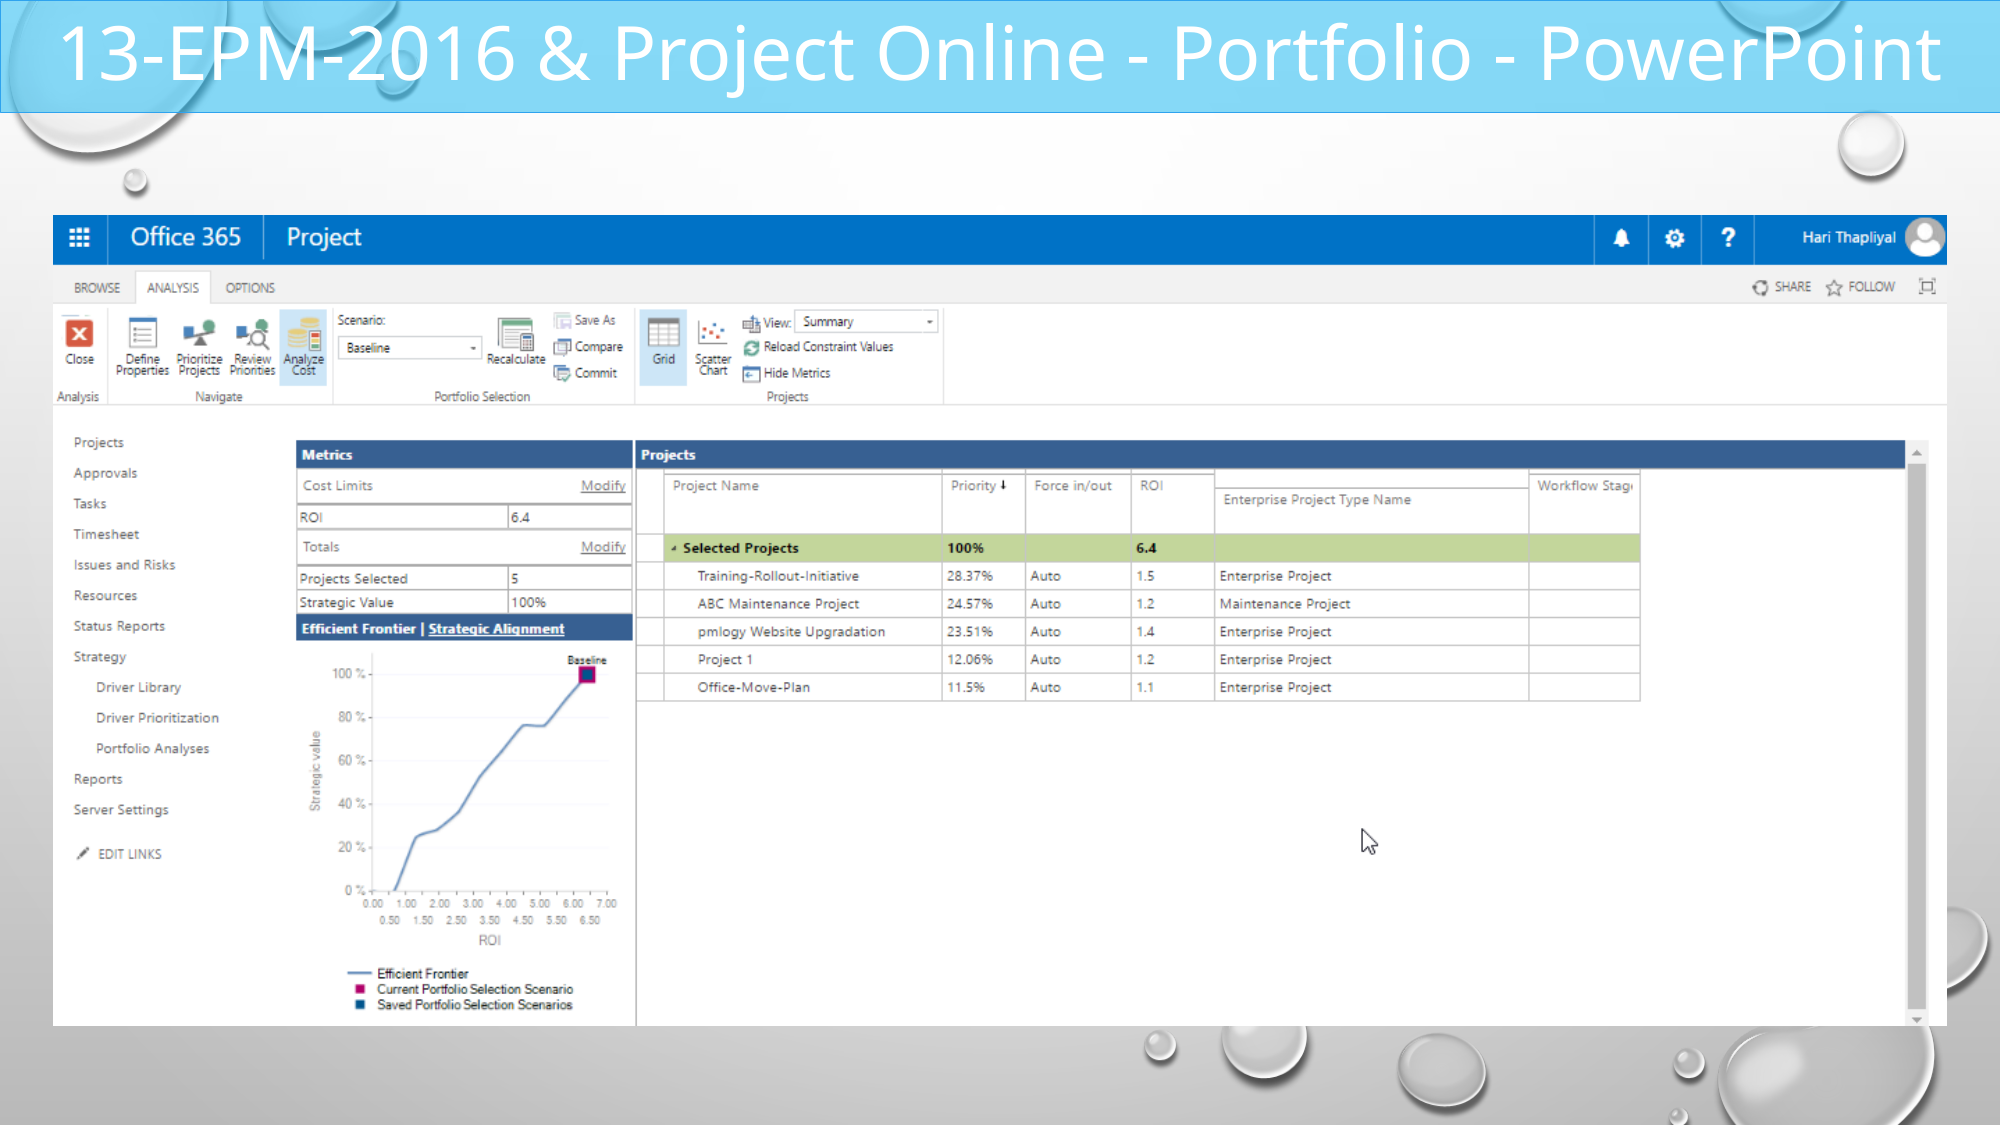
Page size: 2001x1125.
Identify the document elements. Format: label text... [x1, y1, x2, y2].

picture [0, 113, 2000, 1125]
title 13-EPM-2016 & Project Online - Portfolio - PowerPoint [0, 0, 2000, 113]
